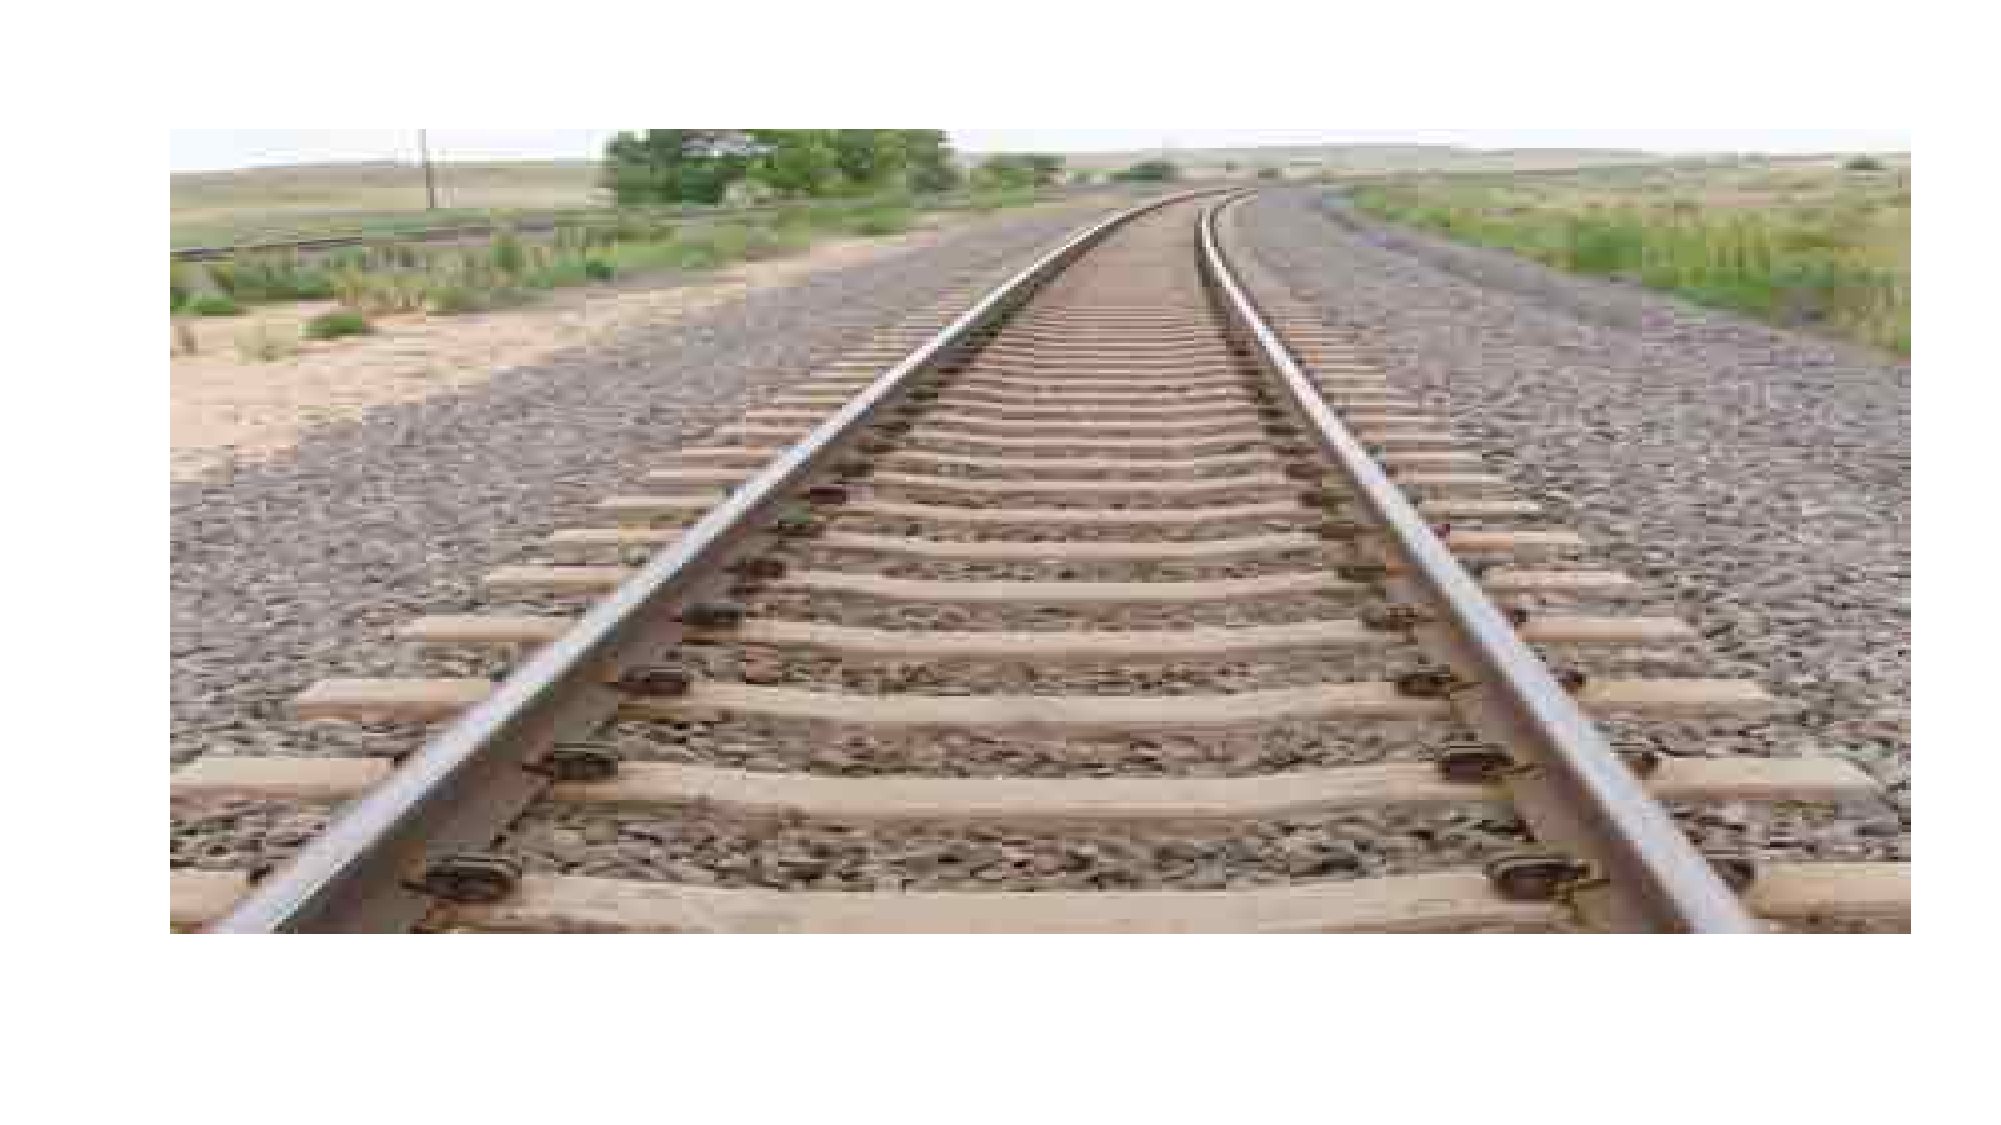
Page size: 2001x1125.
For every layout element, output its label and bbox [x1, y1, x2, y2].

list [170, 129, 1911, 934]
